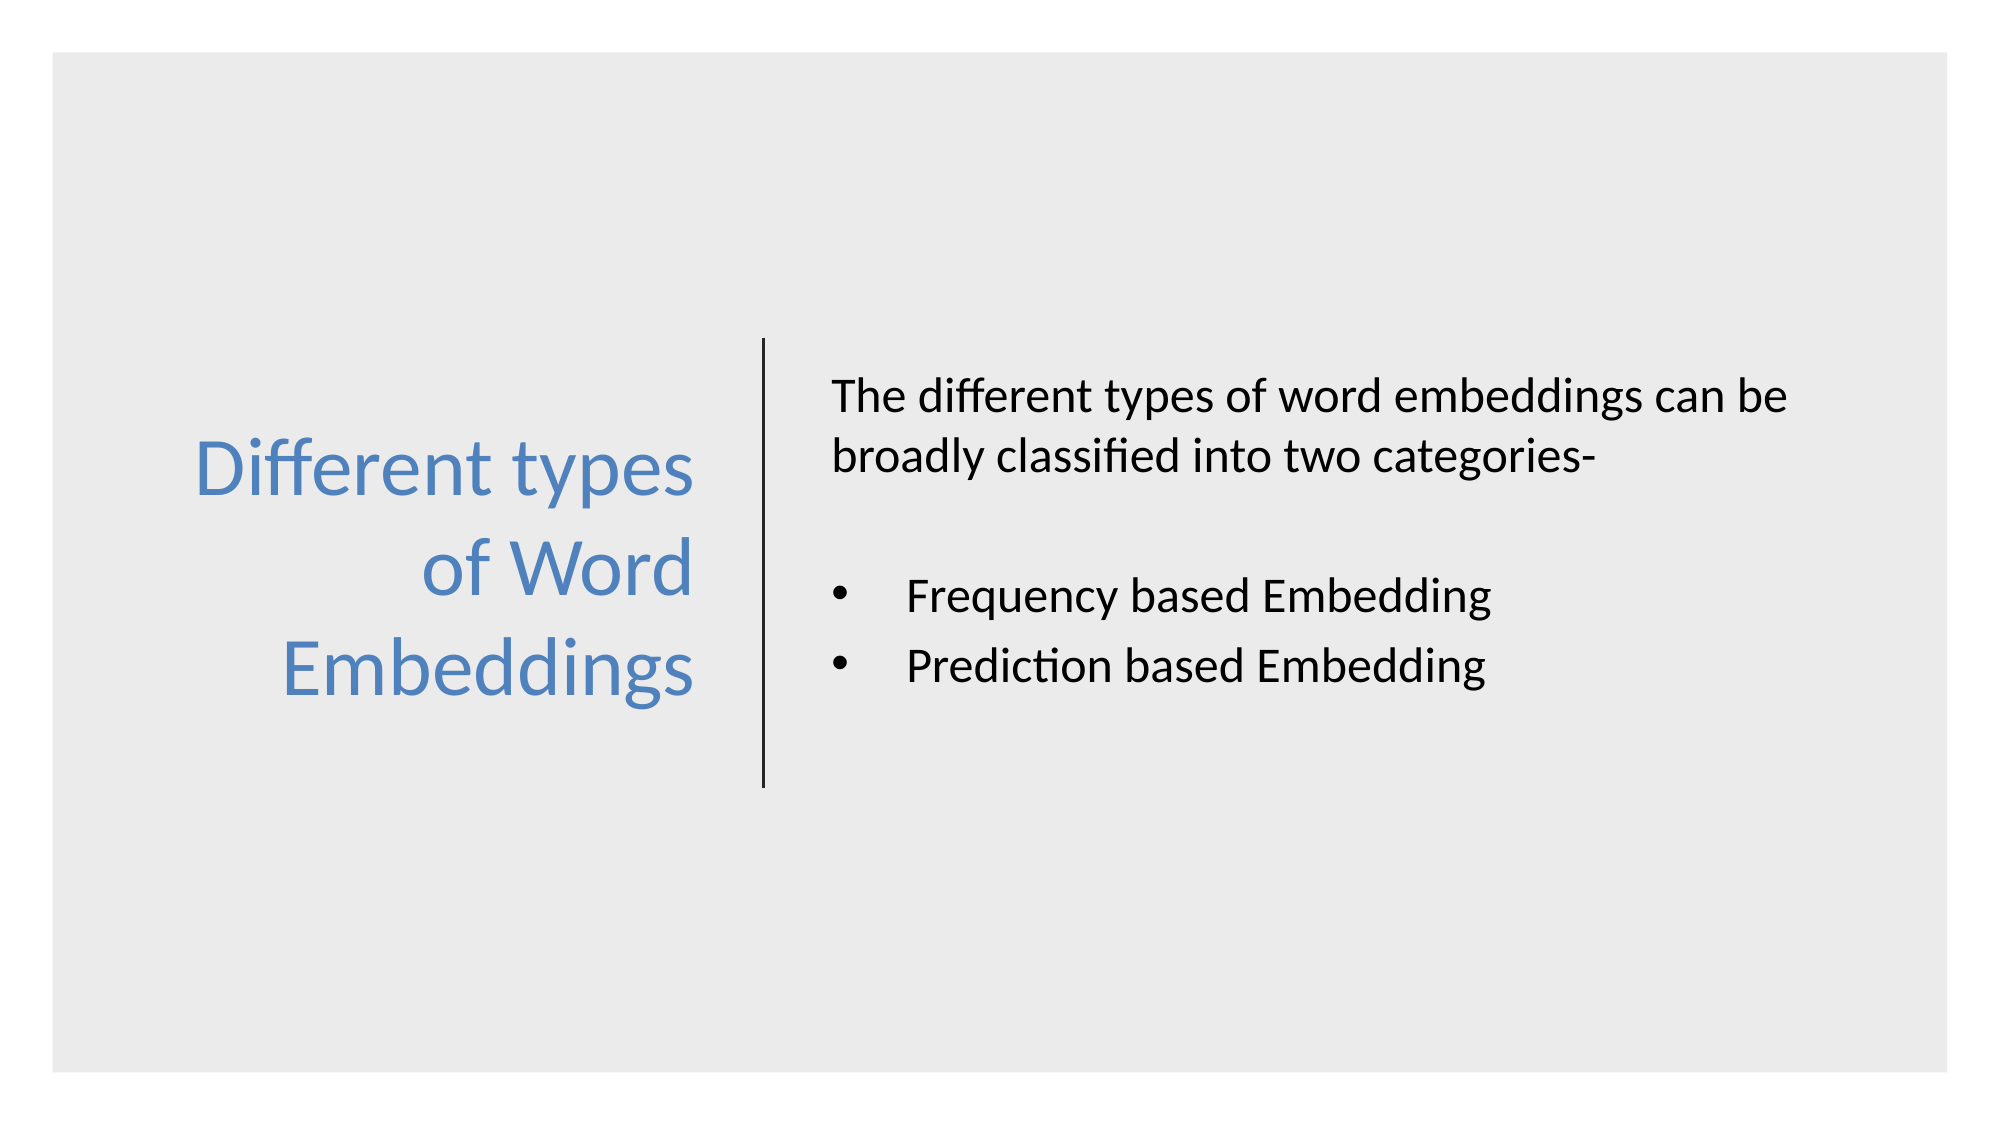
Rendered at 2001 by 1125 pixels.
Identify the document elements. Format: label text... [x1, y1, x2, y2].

list The different types of word embeddings can be broadly classified into two categories- Frequency based Embedding Prediction based Embedding [816, 158, 1863, 967]
title Different types of Word Embeddings [137, 158, 711, 967]
text_box [51, 50, 1949, 1074]
